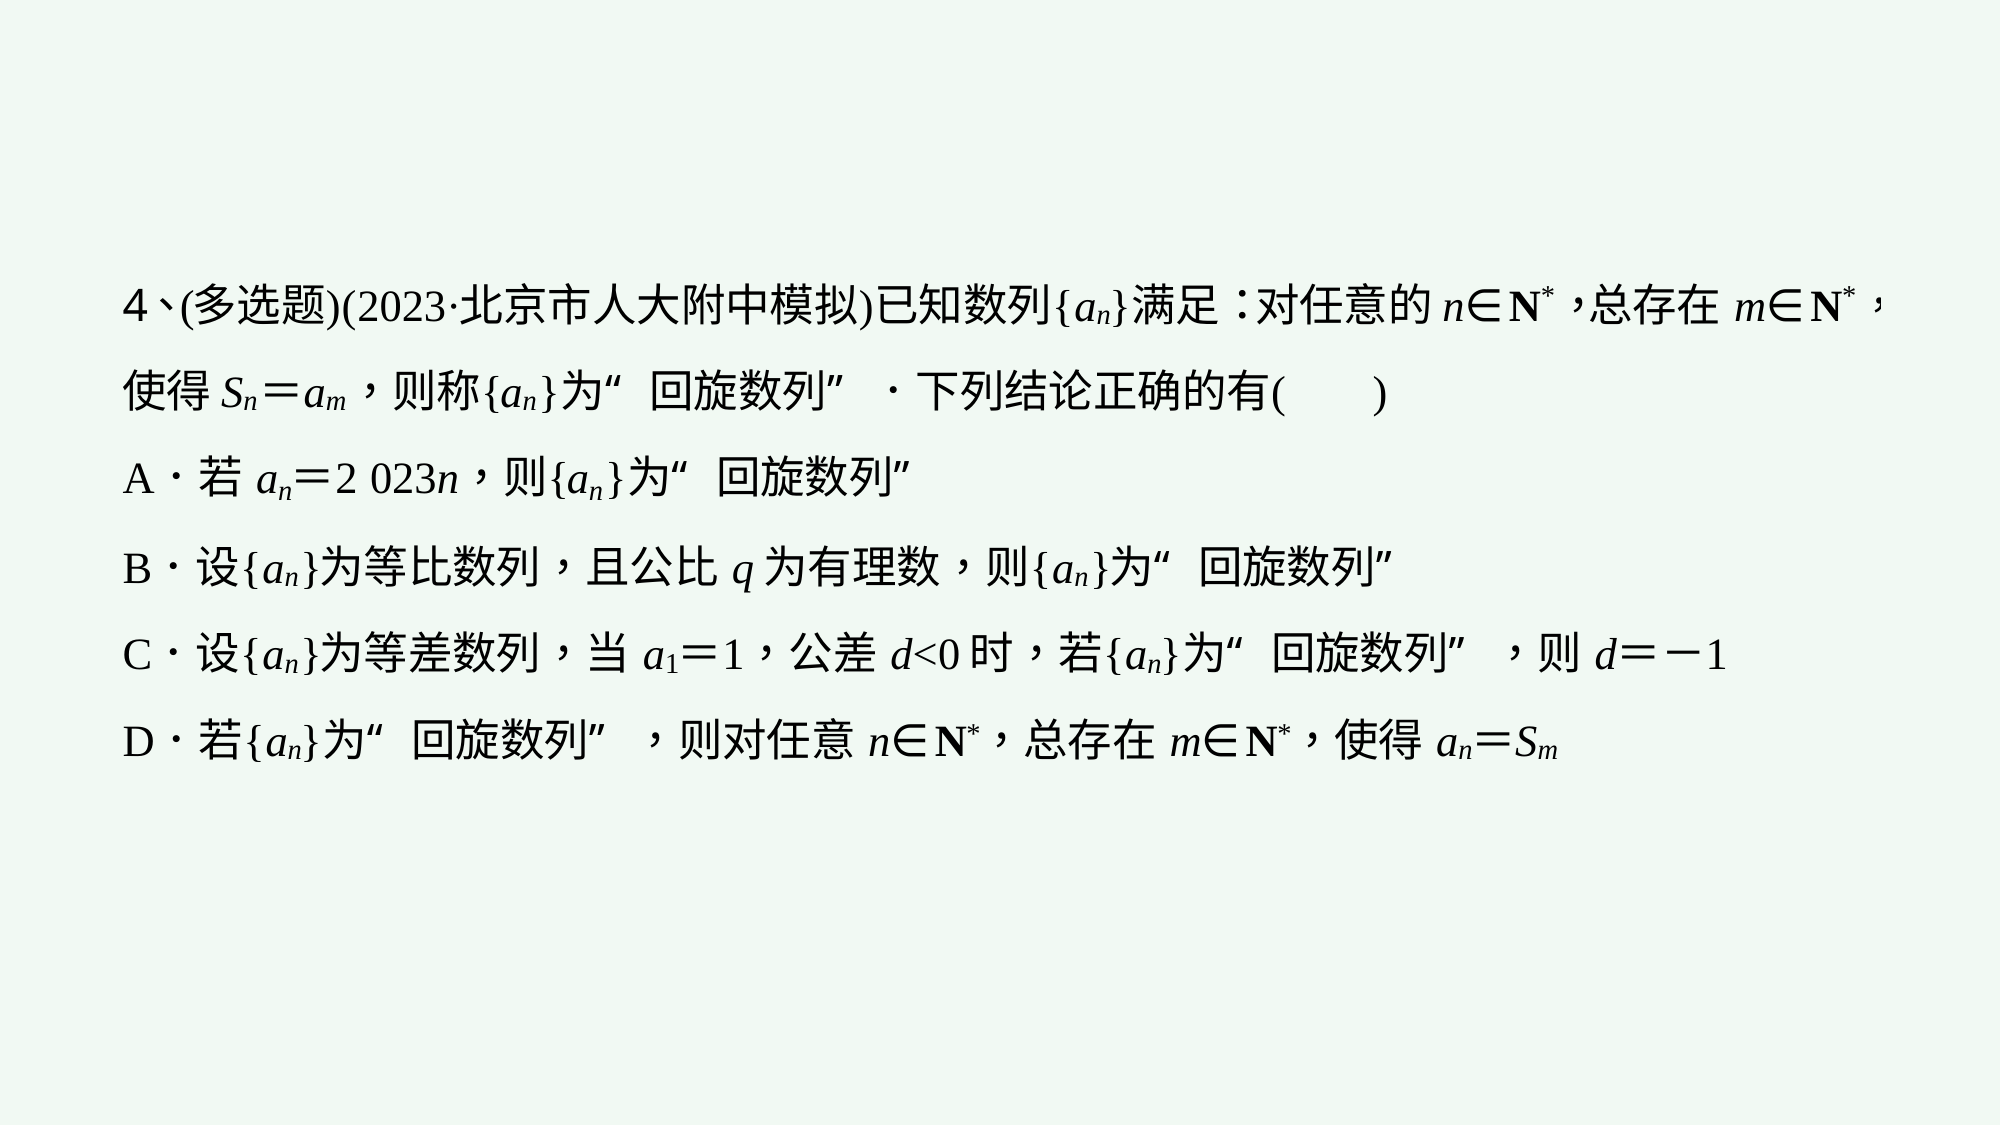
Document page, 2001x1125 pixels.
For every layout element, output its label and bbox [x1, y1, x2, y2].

text_box [122, 276, 1881, 869]
